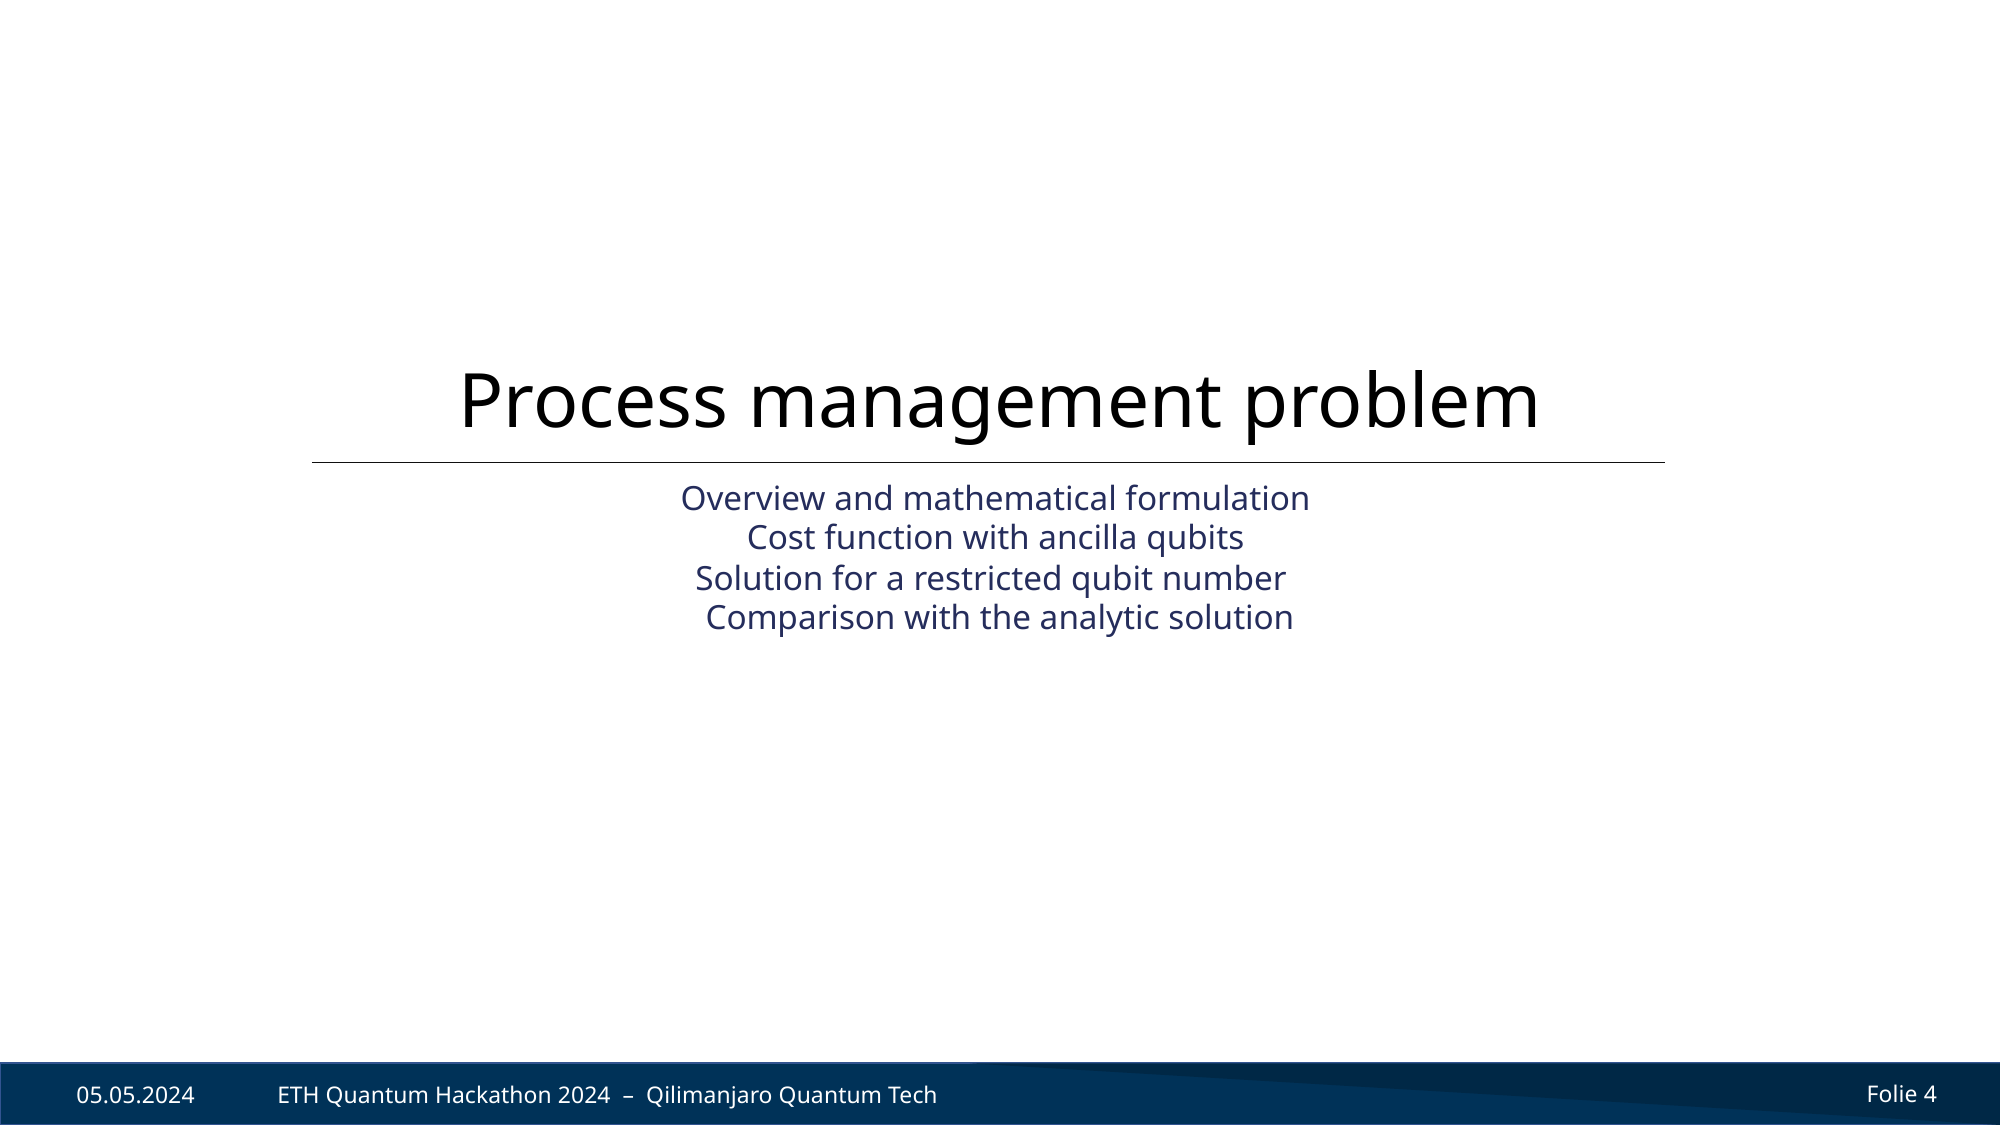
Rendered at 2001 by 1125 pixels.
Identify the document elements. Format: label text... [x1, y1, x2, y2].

text_box [0, 1062, 1851, 1125]
text_box Folie 4 [1851, 1072, 1975, 1125]
text_box ETH Quantum Hackathon 2024 – Qilimanjaro Quantum Tech [262, 1072, 1124, 1115]
text_box 05.05.2024 [61, 1072, 229, 1115]
text_box [969, 1062, 2000, 1125]
text_box Overview and mathematical formulation Cost function with ancilla qubits Solution for a restricted qubit number Comparison with the analytic solution [0, 469, 2000, 655]
text_box Process management problem [0, 313, 2000, 469]
